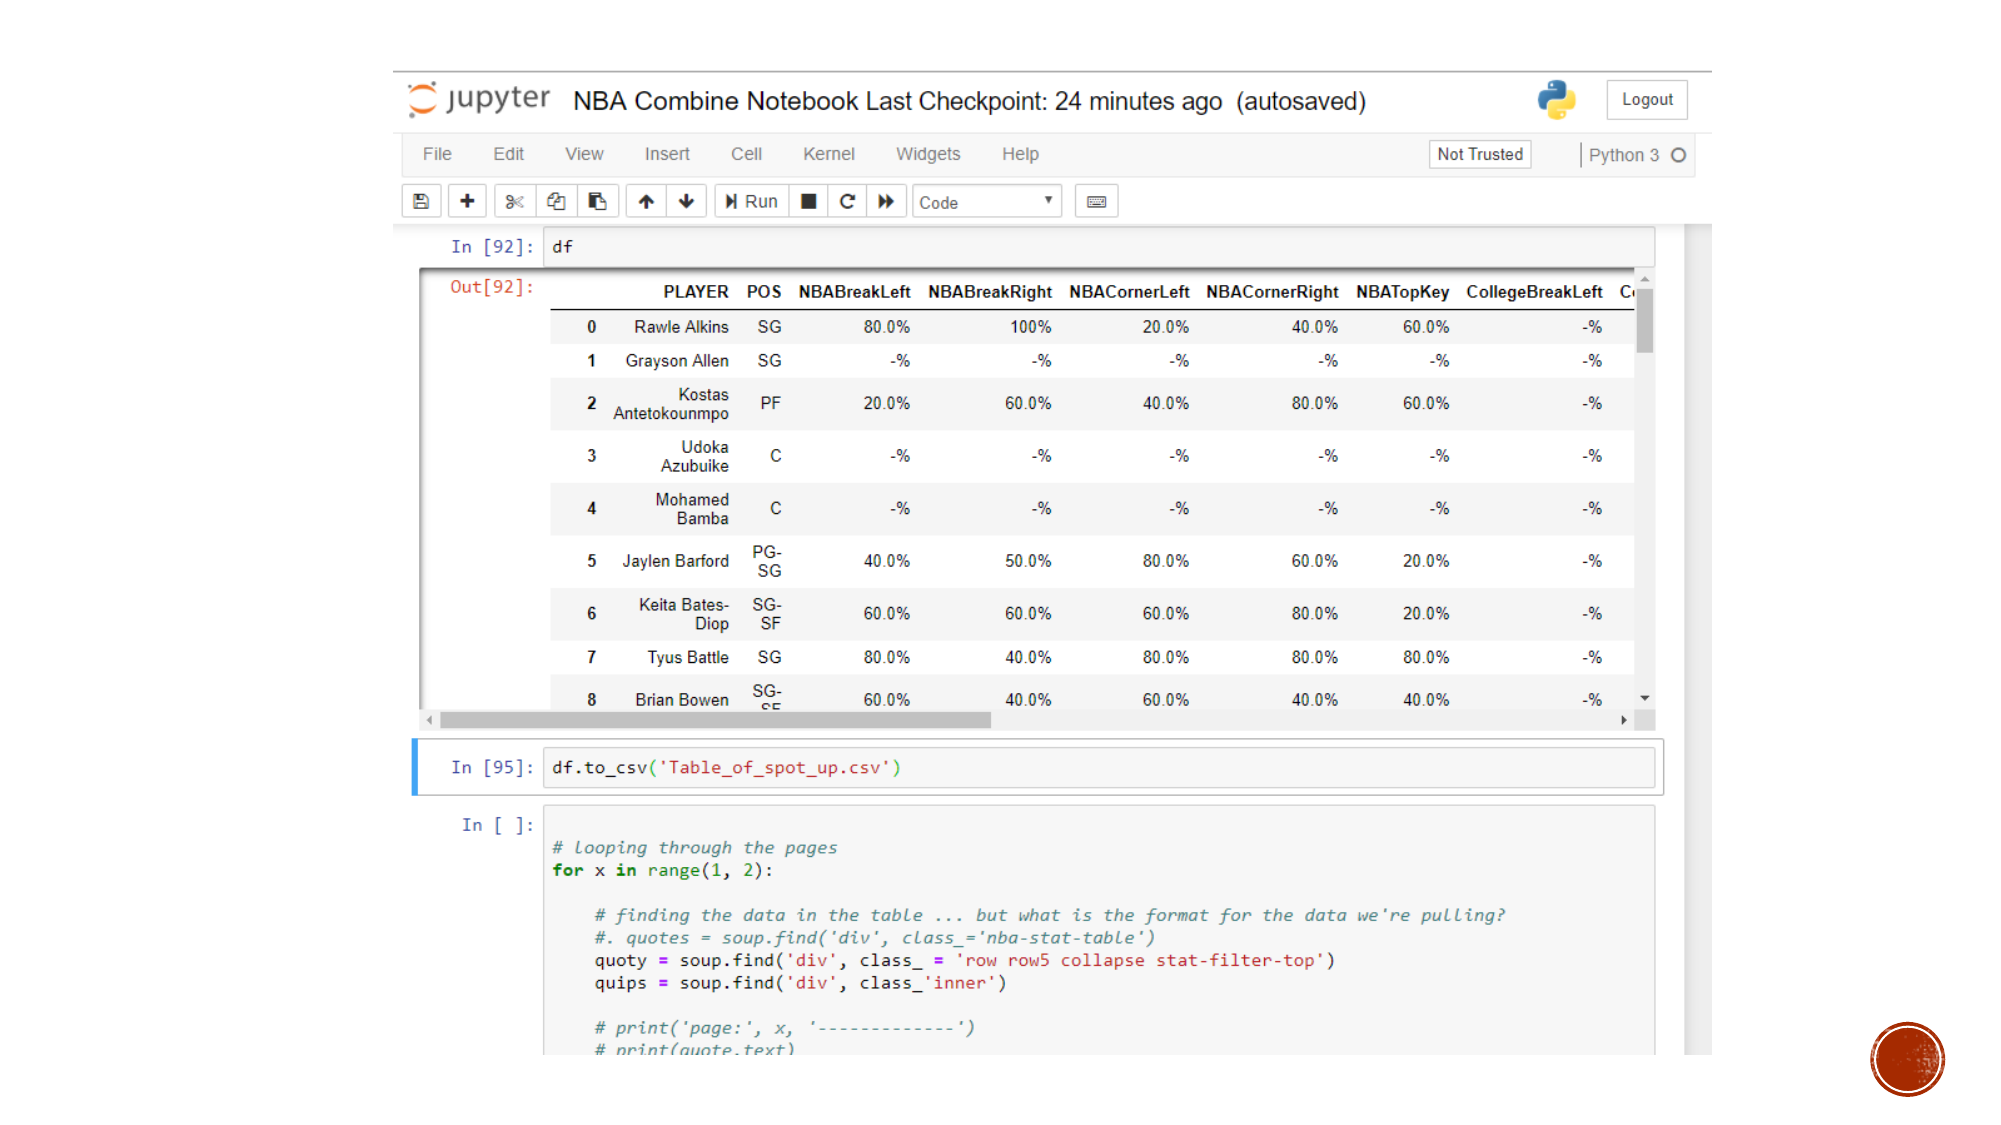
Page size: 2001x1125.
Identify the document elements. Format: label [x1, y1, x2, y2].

picture [393, 70, 1712, 1055]
